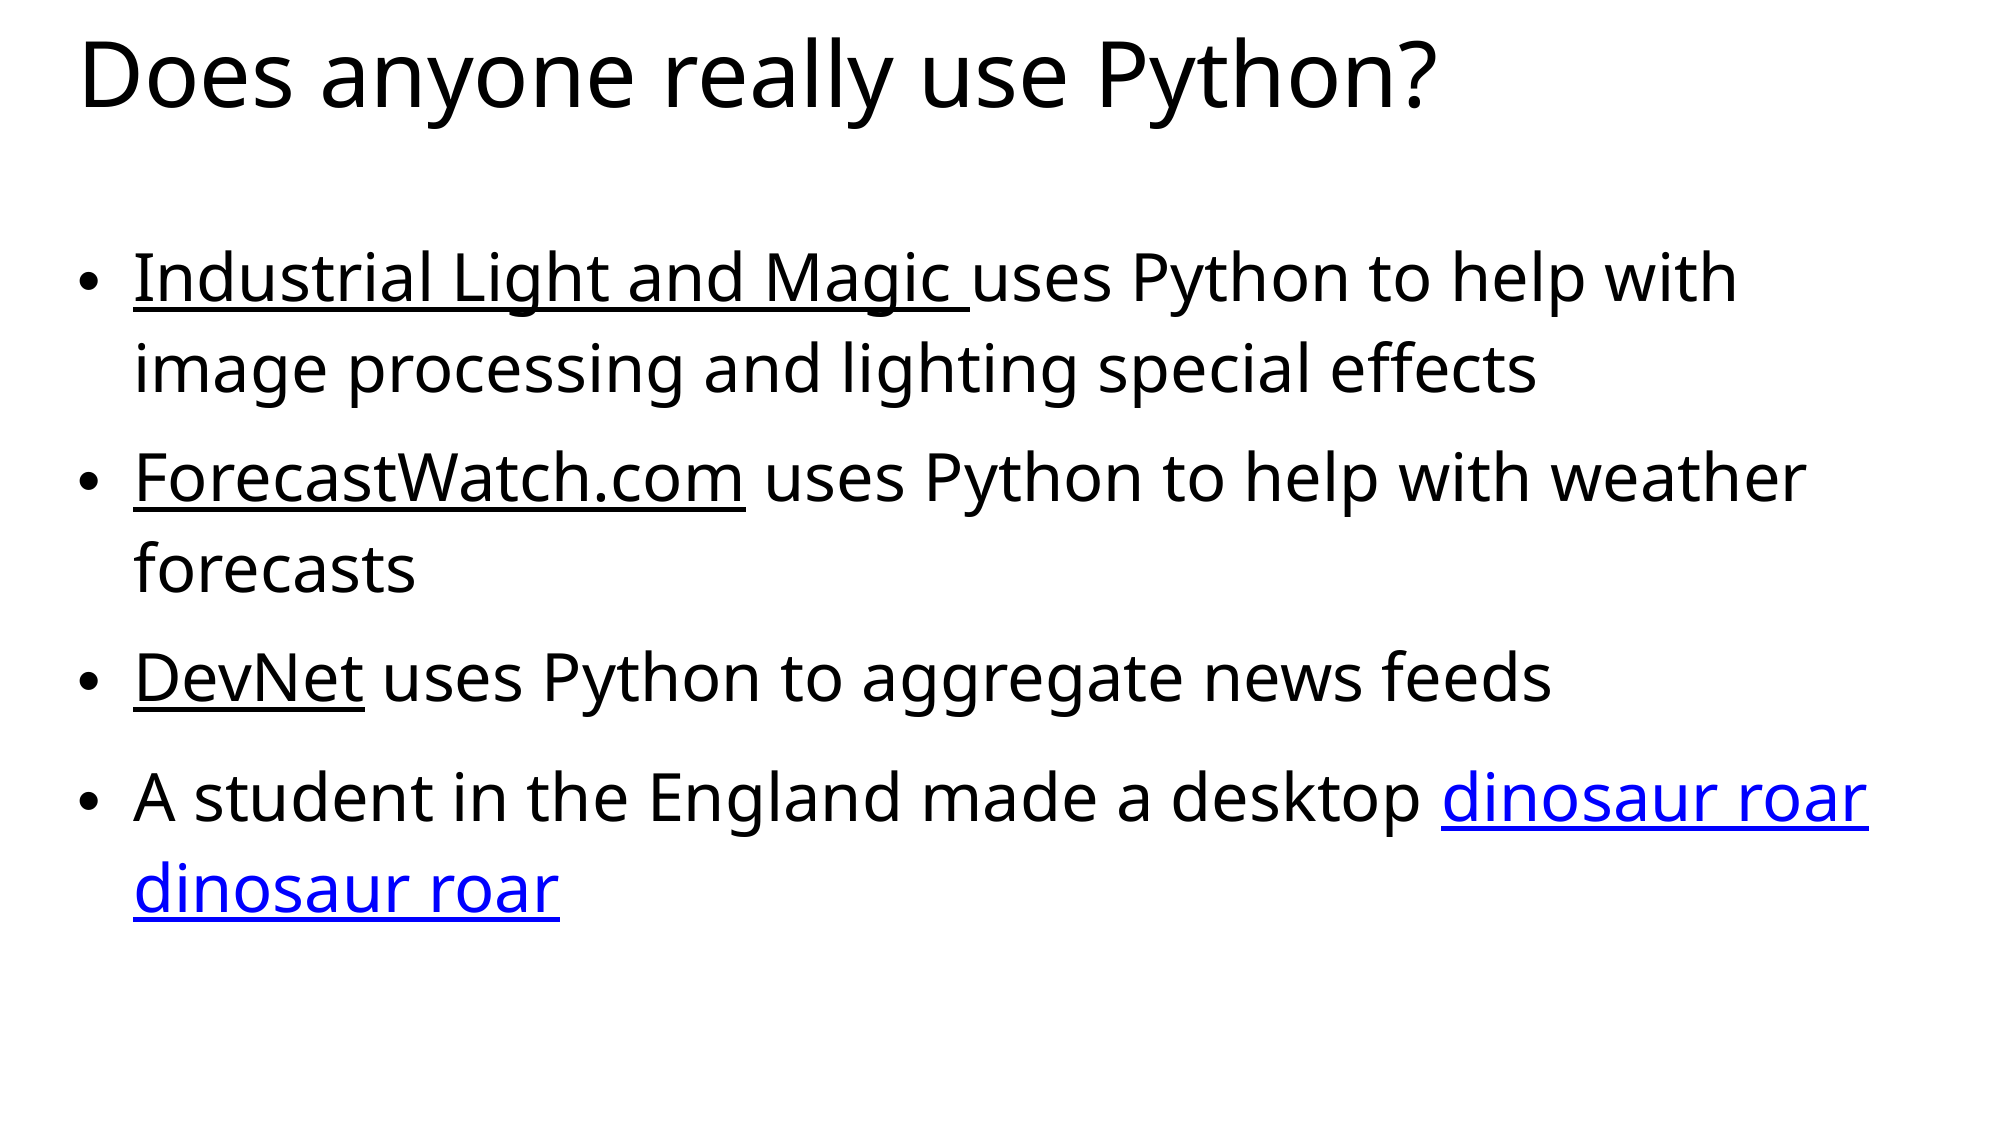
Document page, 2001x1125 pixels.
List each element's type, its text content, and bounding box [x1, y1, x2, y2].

text_box Does anyone really use Python? [62, 29, 1953, 205]
text_box Industrial Light and Magic uses Python to help with image processing and lighting special effects ForecastWatch.com uses Python to help with weather forecasts DevNet uses Python to aggregate news feeds A student in the England made a desktop dinosaur roardinosaur roar [62, 227, 1953, 1096]
